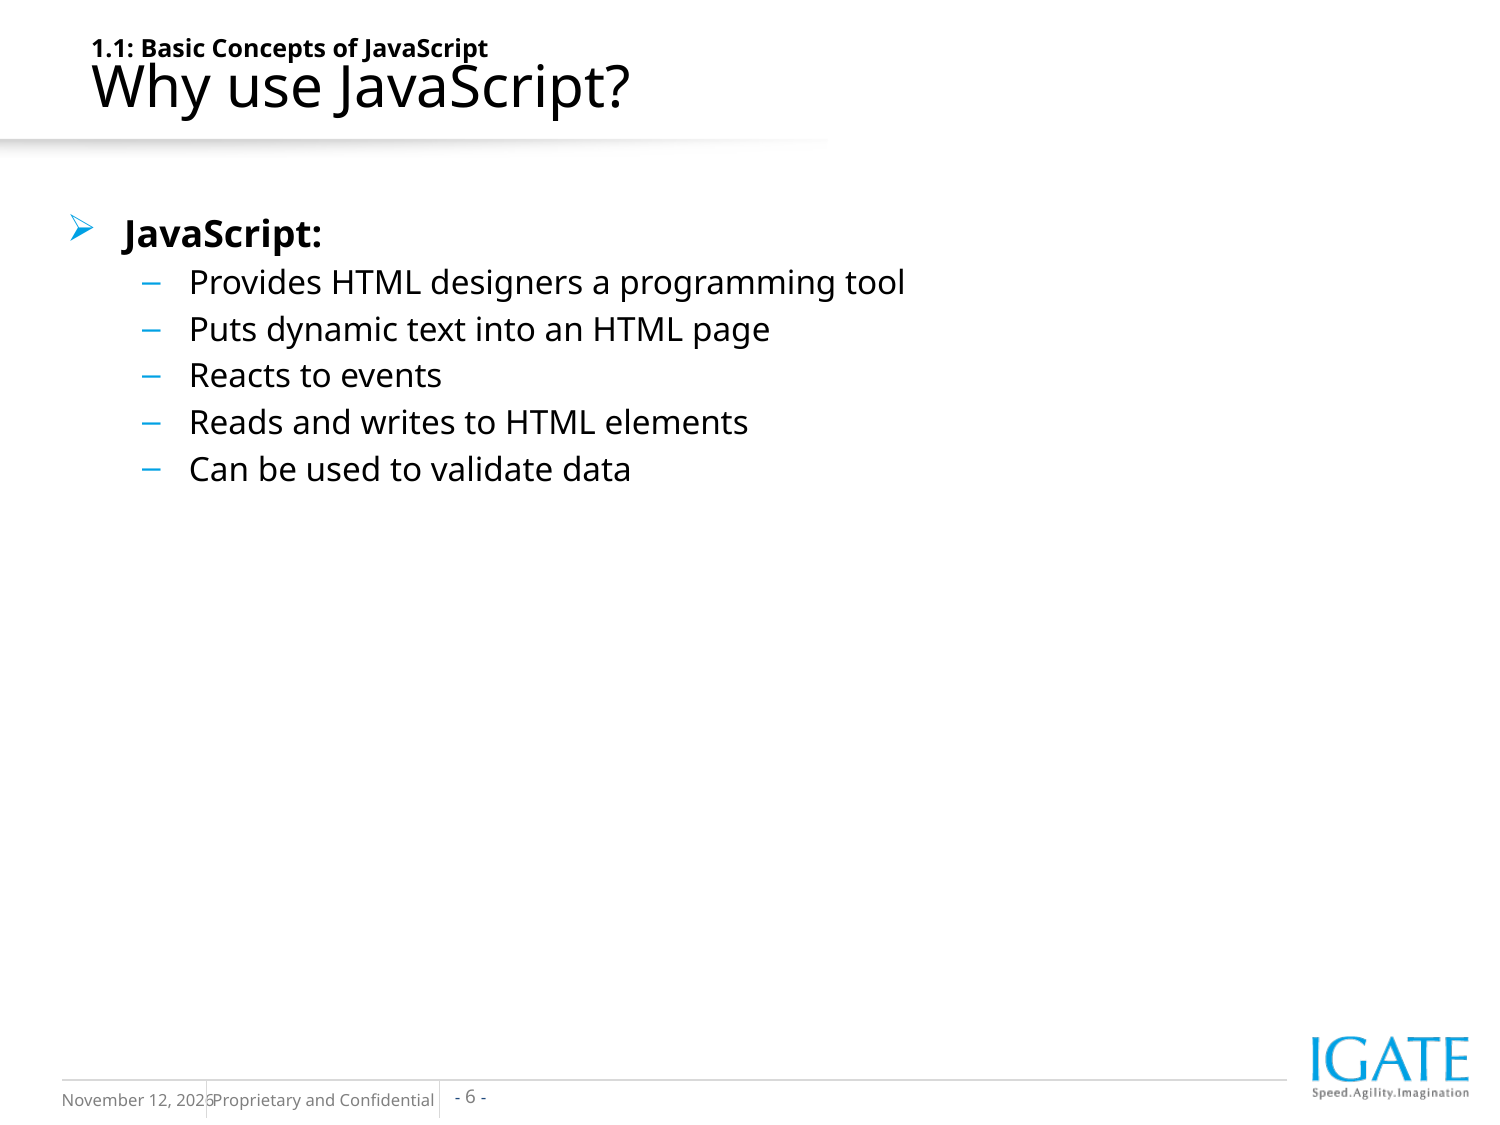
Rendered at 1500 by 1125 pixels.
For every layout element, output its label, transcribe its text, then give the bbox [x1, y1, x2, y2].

picture [0, 112, 919, 174]
text_box JavaScript: Provides HTML designers a programming tool Puts dynamic text into an HTML page Reacts to events Reads and writes to HTML elements Can be used to validate data [52, 202, 1402, 1027]
text_box 1.1: Basic Concepts of JavaScript Why use JavaScript? [76, 20, 1414, 138]
picture [1304, 1028, 1475, 1105]
